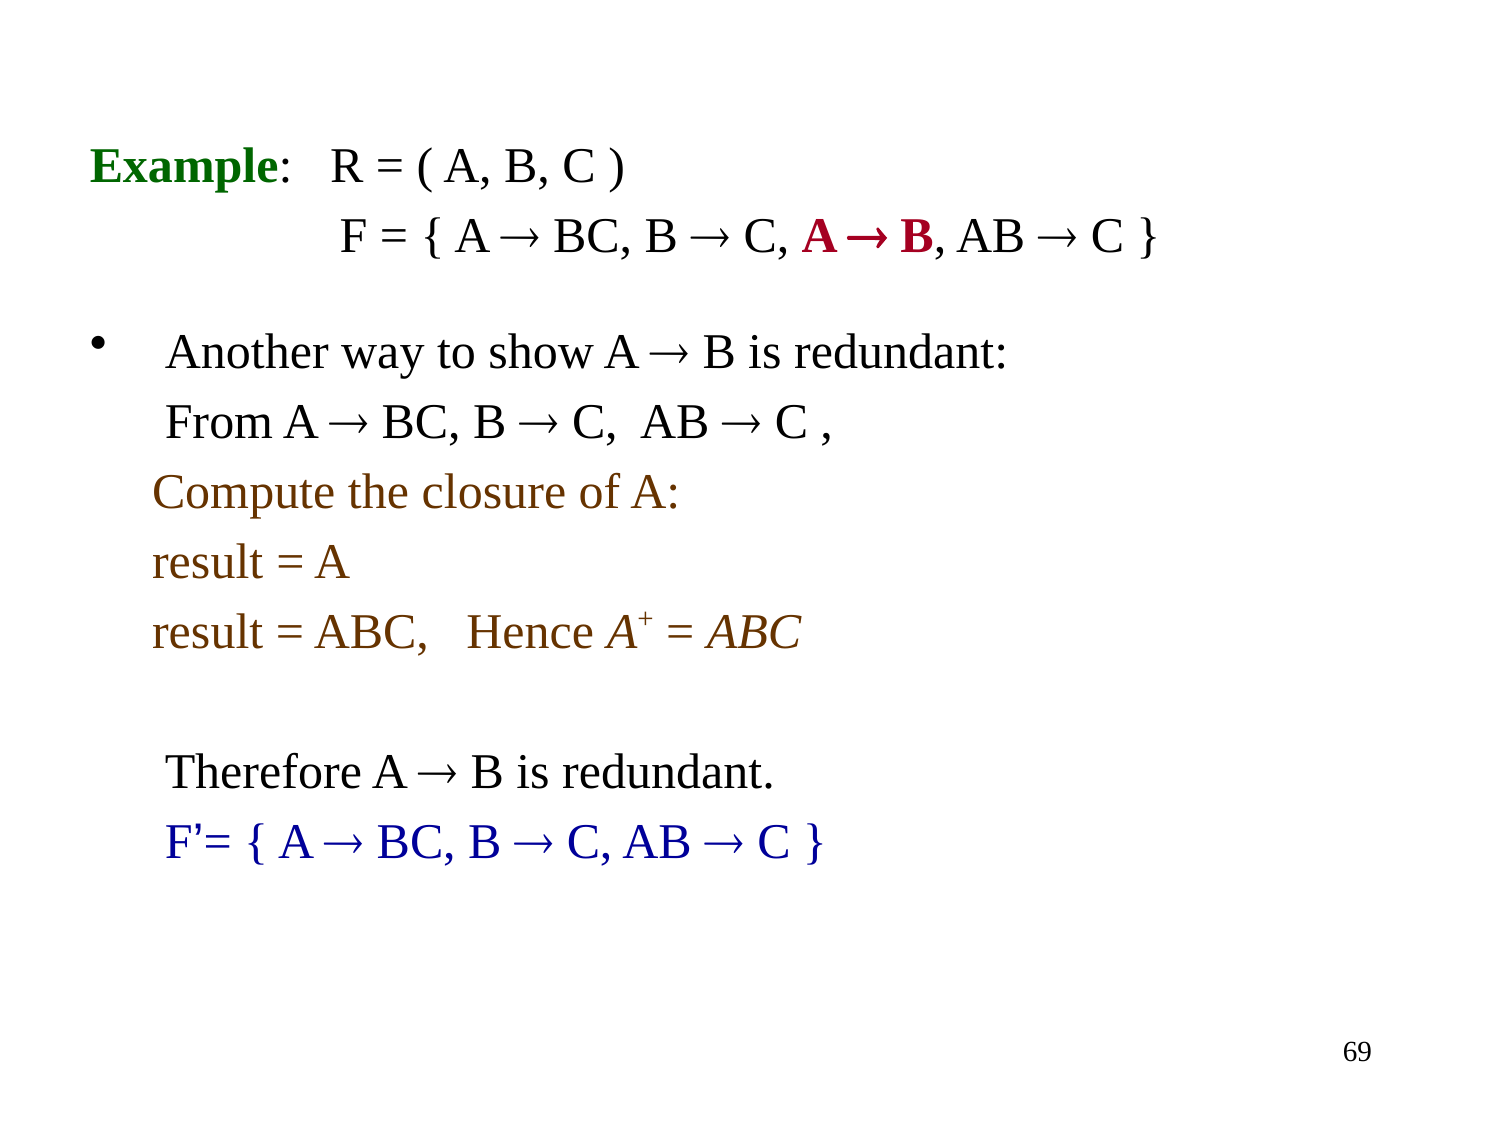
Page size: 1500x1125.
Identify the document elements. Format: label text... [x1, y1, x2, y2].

text_box Example: R = ( A, B, C ) F = { A  BC, B  C, A  B, AB  C } Another way to show A  B is redundant: From A  BC, B  C, AB  C , Compute the closure of A: result = A result = ABC, Hence A+ = ABC Therefore A  B is redundant. F’= { A  BC, B  C, AB  C } [74, 124, 1425, 1013]
slide_number 69 [1074, 1024, 1388, 1101]
